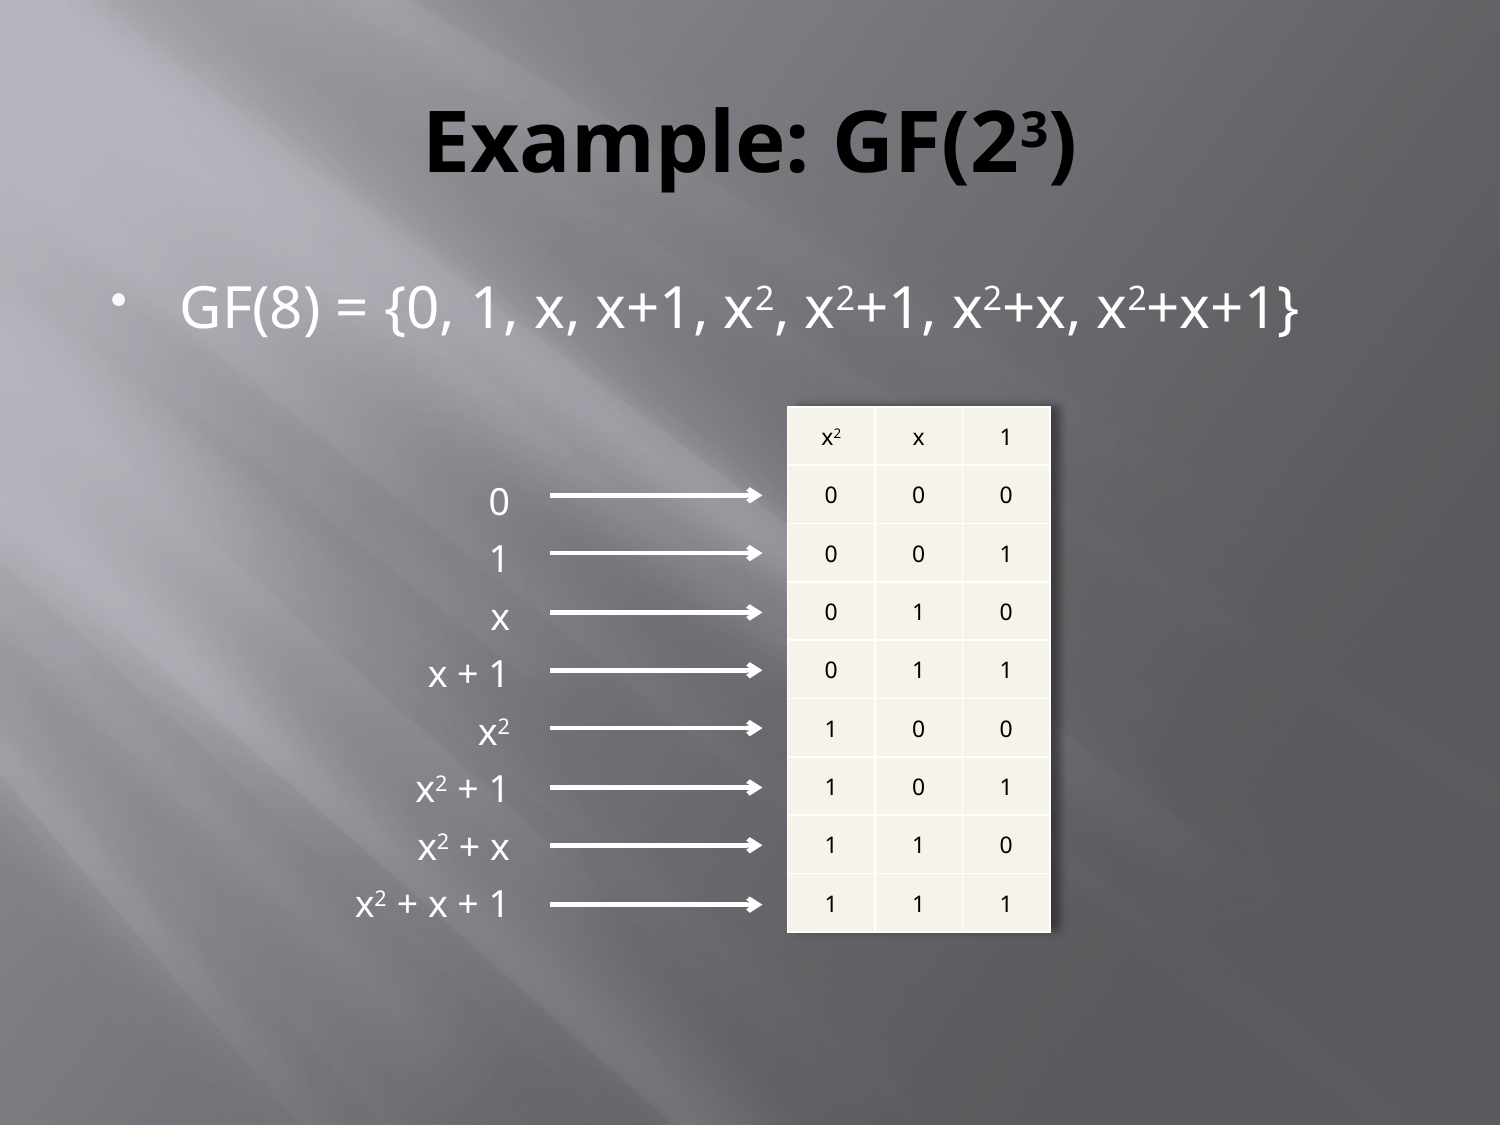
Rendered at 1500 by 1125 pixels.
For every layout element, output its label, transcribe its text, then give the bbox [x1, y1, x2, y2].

table_cell 1 [876, 874, 962, 931]
table_header x [876, 408, 962, 464]
table_cell 1 [963, 874, 1049, 931]
table_cell 0 [788, 583, 874, 639]
table_cell 0 [788, 524, 874, 581]
table_cell 1 [963, 758, 1049, 814]
table_cell 0 [963, 699, 1049, 756]
table_cell 0 [876, 524, 962, 581]
table_header 1 [963, 408, 1049, 464]
table_cell 0 [876, 466, 962, 523]
table_cell 1 [876, 641, 962, 698]
table_cell 1 [788, 758, 874, 814]
table_cell 1 [963, 524, 1049, 581]
table_cell 1 [963, 641, 1049, 698]
table_cell 1 [788, 699, 874, 756]
table_cell 1 [788, 816, 874, 873]
table_cell 1 [788, 874, 874, 931]
table_cell 0 [876, 699, 962, 756]
table_cell 0 [963, 583, 1049, 639]
table_cell 0 [788, 466, 874, 523]
table_cell 0 [876, 758, 962, 814]
table_cell 0 [963, 466, 1049, 523]
table_cell 0 [788, 641, 874, 698]
table_header x2 [788, 408, 874, 464]
title Example: GF(23) [75, 45, 1425, 233]
table_cell 1 [876, 816, 962, 873]
text_box 0 1 x x + 1 x2 x2 + 1 x2 + x x2 + x + 1 [299, 470, 525, 933]
table_cell 1 [876, 583, 962, 639]
table_cell 0 [963, 816, 1049, 873]
list GF(8) = {0, 1, x, x+1, x2, x2+1, x2+x, x2+x+1} [75, 262, 1425, 1035]
